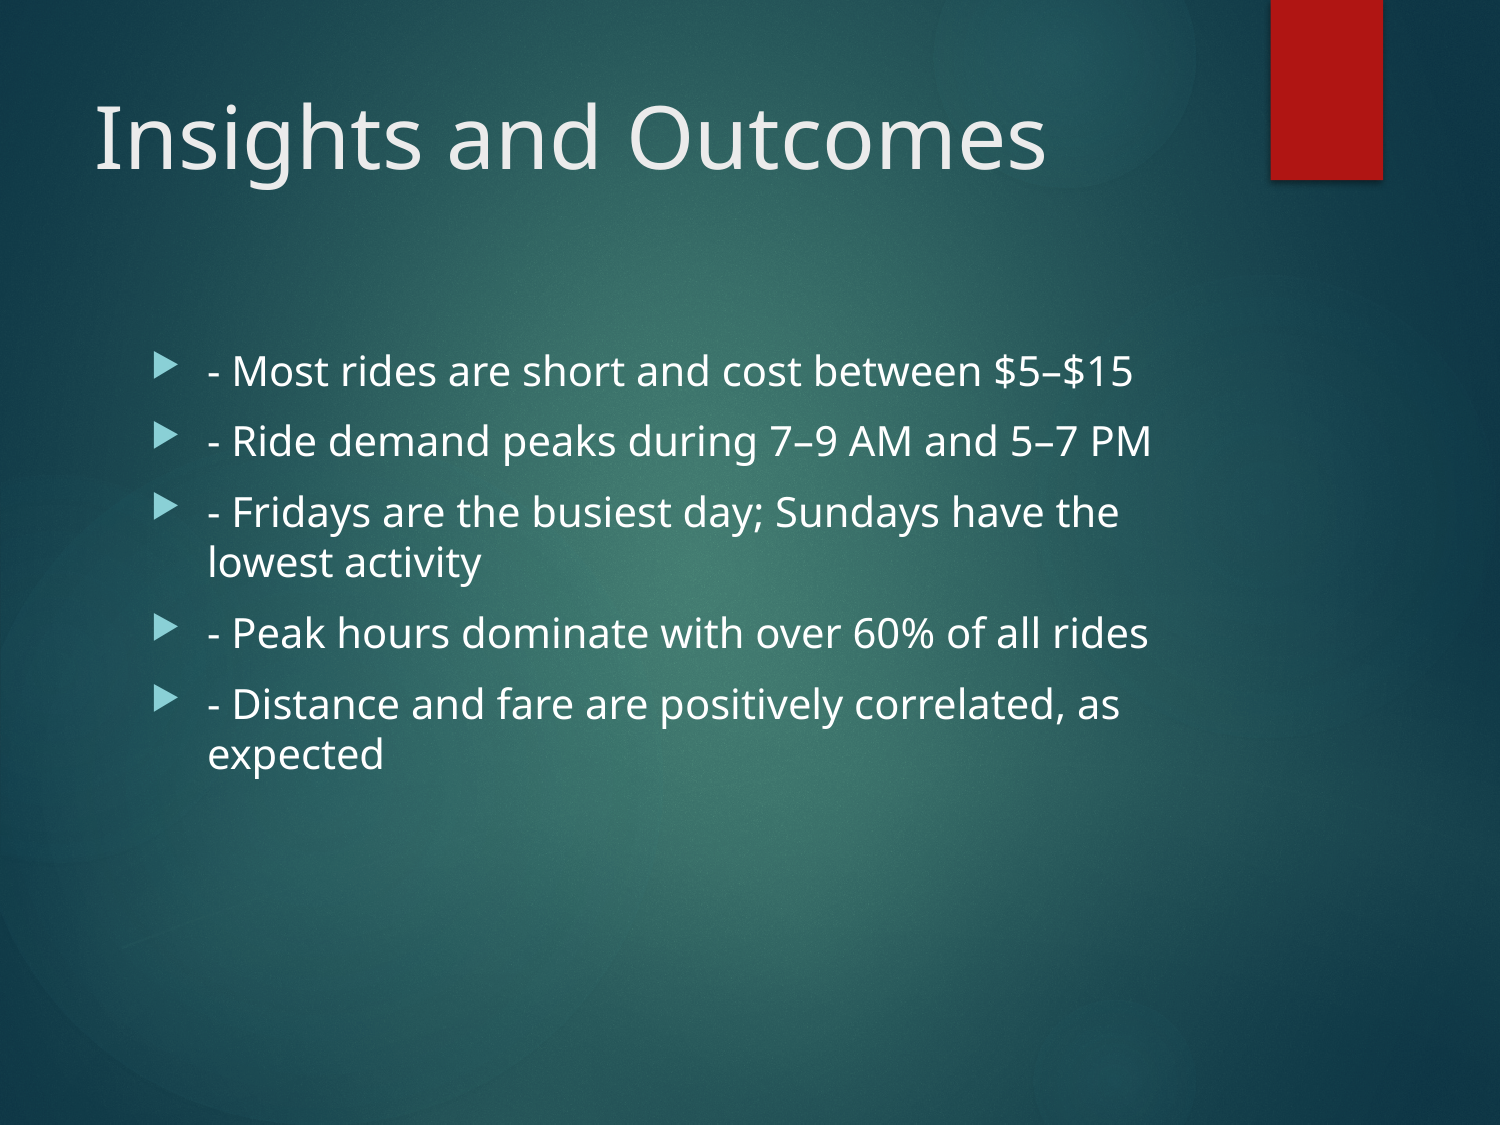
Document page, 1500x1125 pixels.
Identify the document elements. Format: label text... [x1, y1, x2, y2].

list - Most rides are short and cost between $5–$15 - Ride demand peaks during 7–9 AM and 5–7 PM - Fridays are the busiest day; Sundays have the lowest activity - Peak hours dominate with over 60% of all rides - Distance and fare are positively correlated, as expected [135, 336, 1237, 1025]
title Insights and Outcomes [79, 74, 1237, 304]
